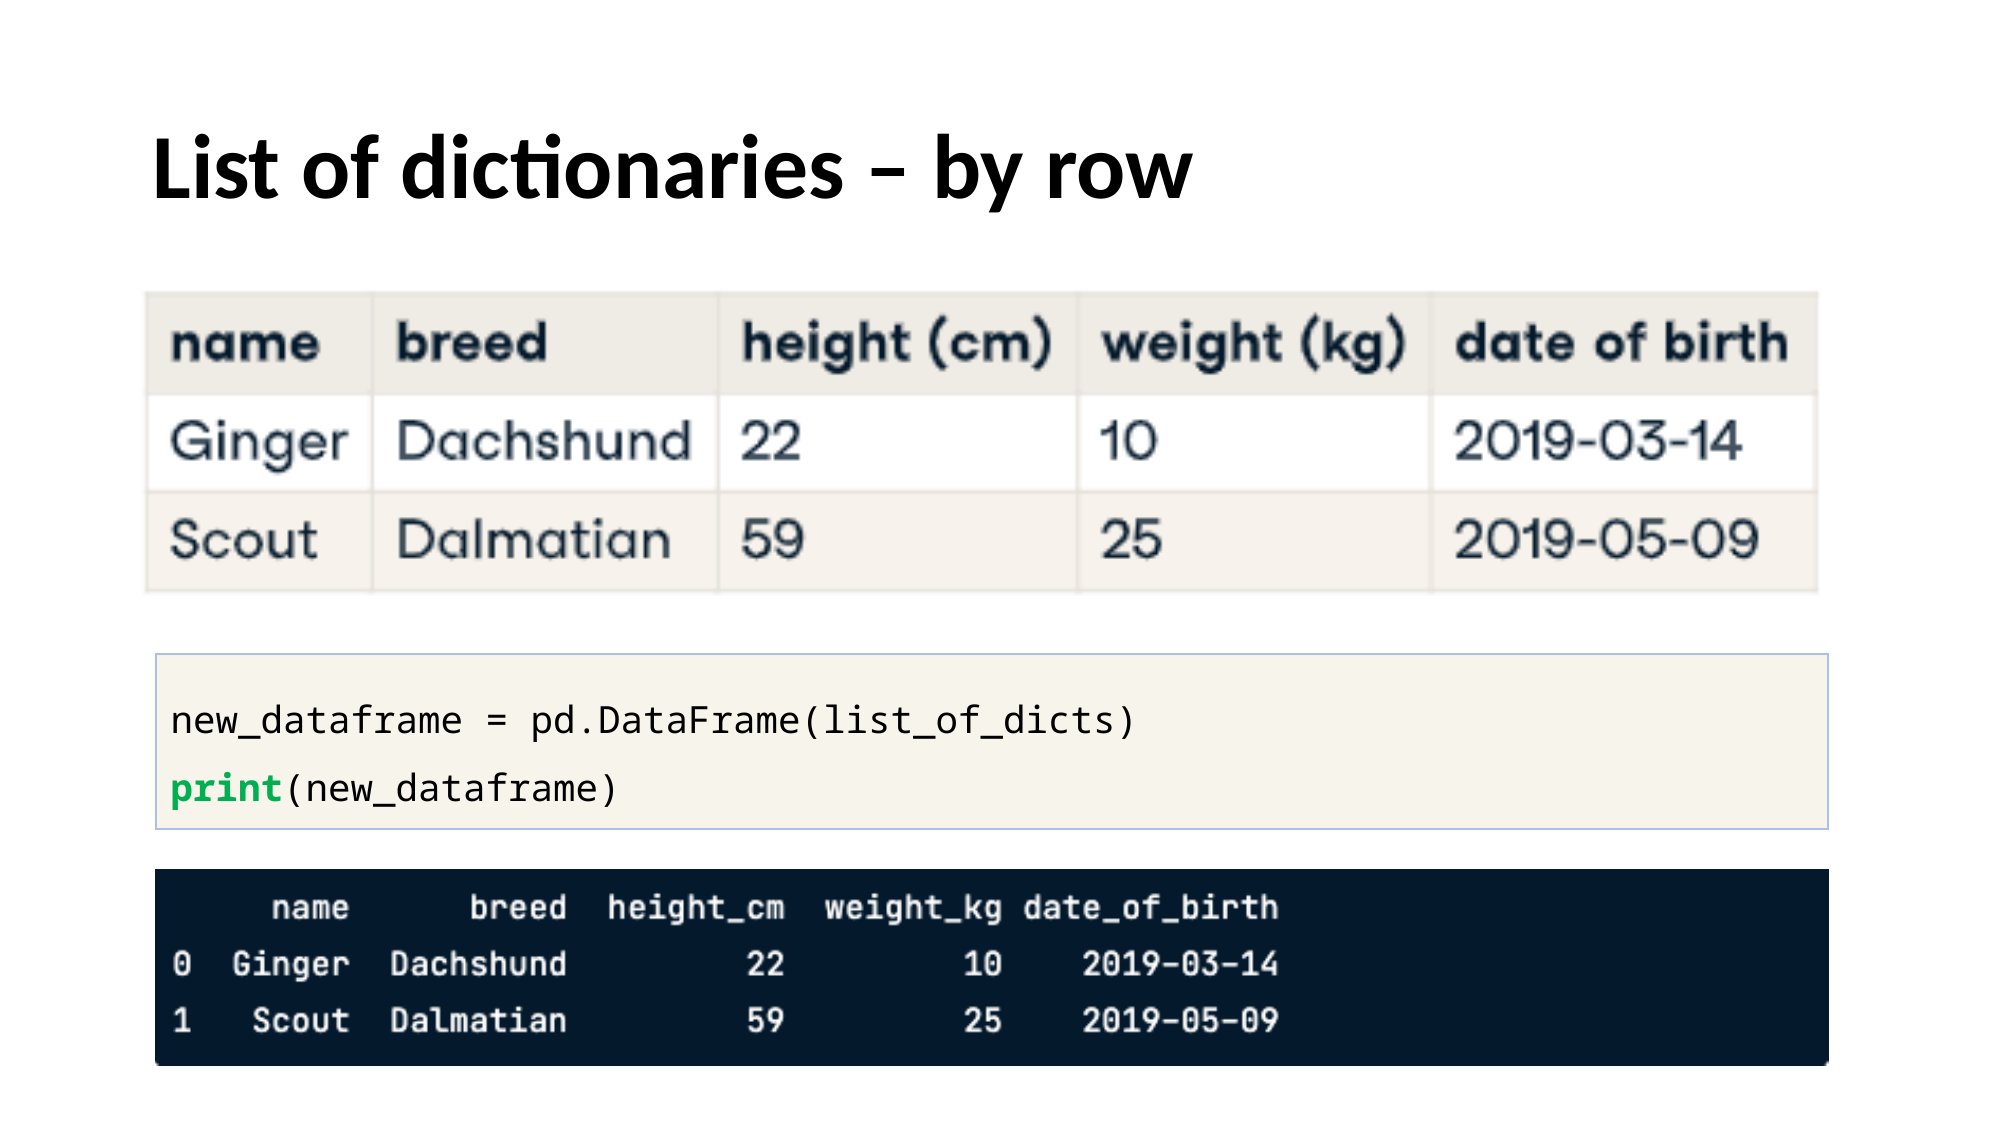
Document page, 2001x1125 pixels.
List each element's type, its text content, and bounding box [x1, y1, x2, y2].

picture [137, 277, 1829, 605]
picture [155, 869, 1829, 1066]
text_box new_dataframe = pd.DataFrame(list_of_dicts) print(new_dataframe) [155, 653, 1829, 830]
title List of dictionaries – by row [137, 59, 1863, 278]
